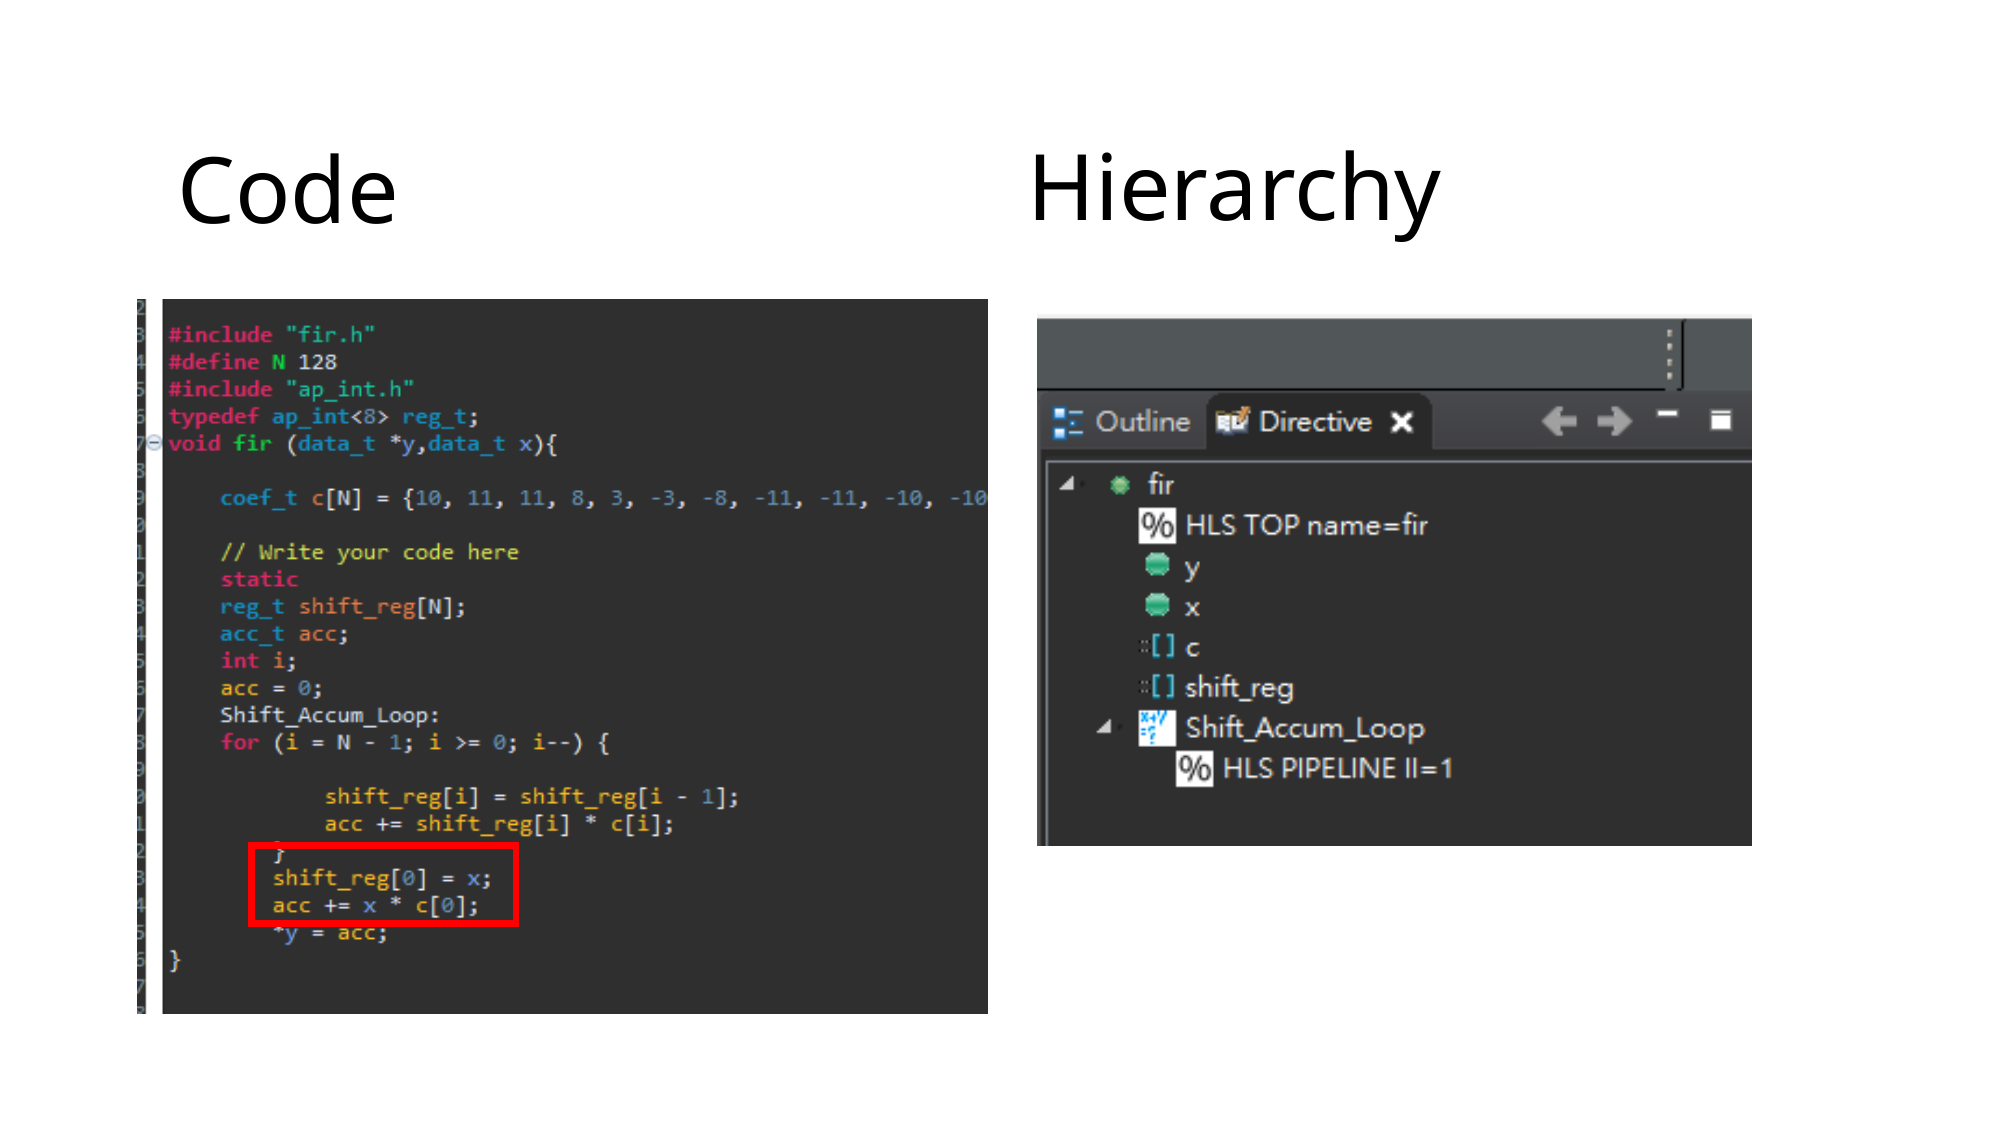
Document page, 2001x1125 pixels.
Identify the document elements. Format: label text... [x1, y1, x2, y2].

title Hierarchy [1012, 82, 1863, 300]
picture [137, 299, 988, 1014]
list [1037, 299, 1752, 846]
text_box Code [162, 84, 1013, 303]
